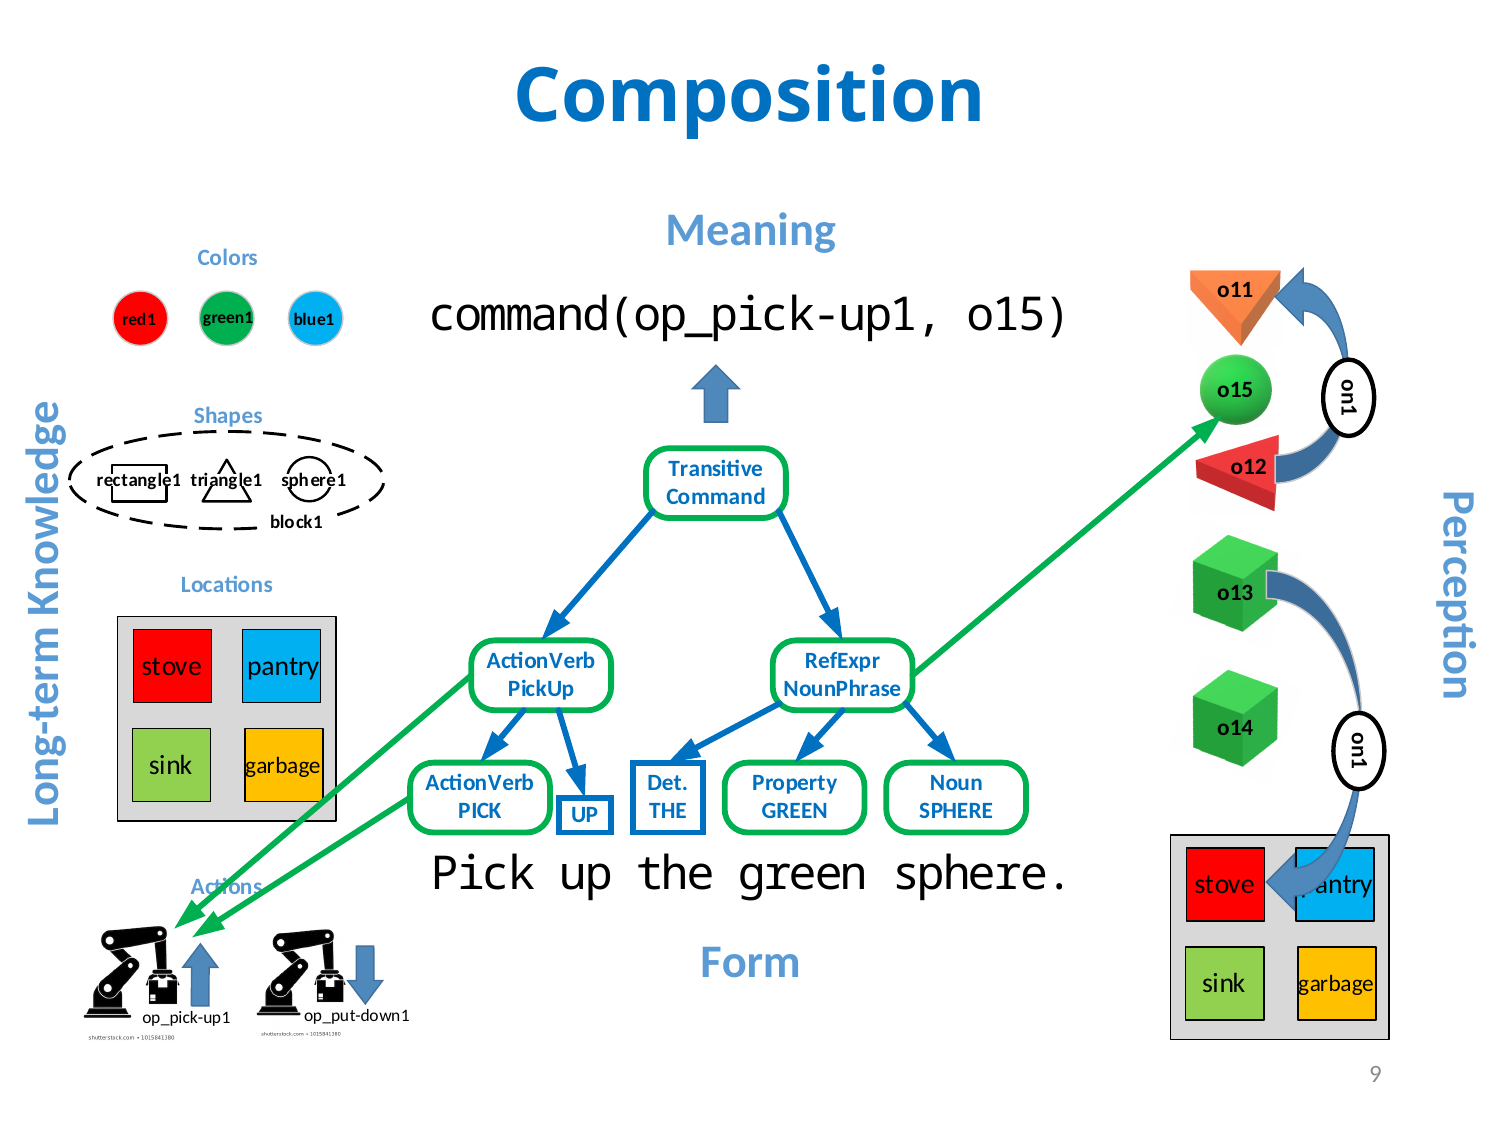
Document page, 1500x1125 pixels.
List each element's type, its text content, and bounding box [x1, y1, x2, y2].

picture [0, 186, 1500, 1043]
slide_number 9 [1059, 1043, 1397, 1103]
title Composition [103, 44, 1397, 152]
